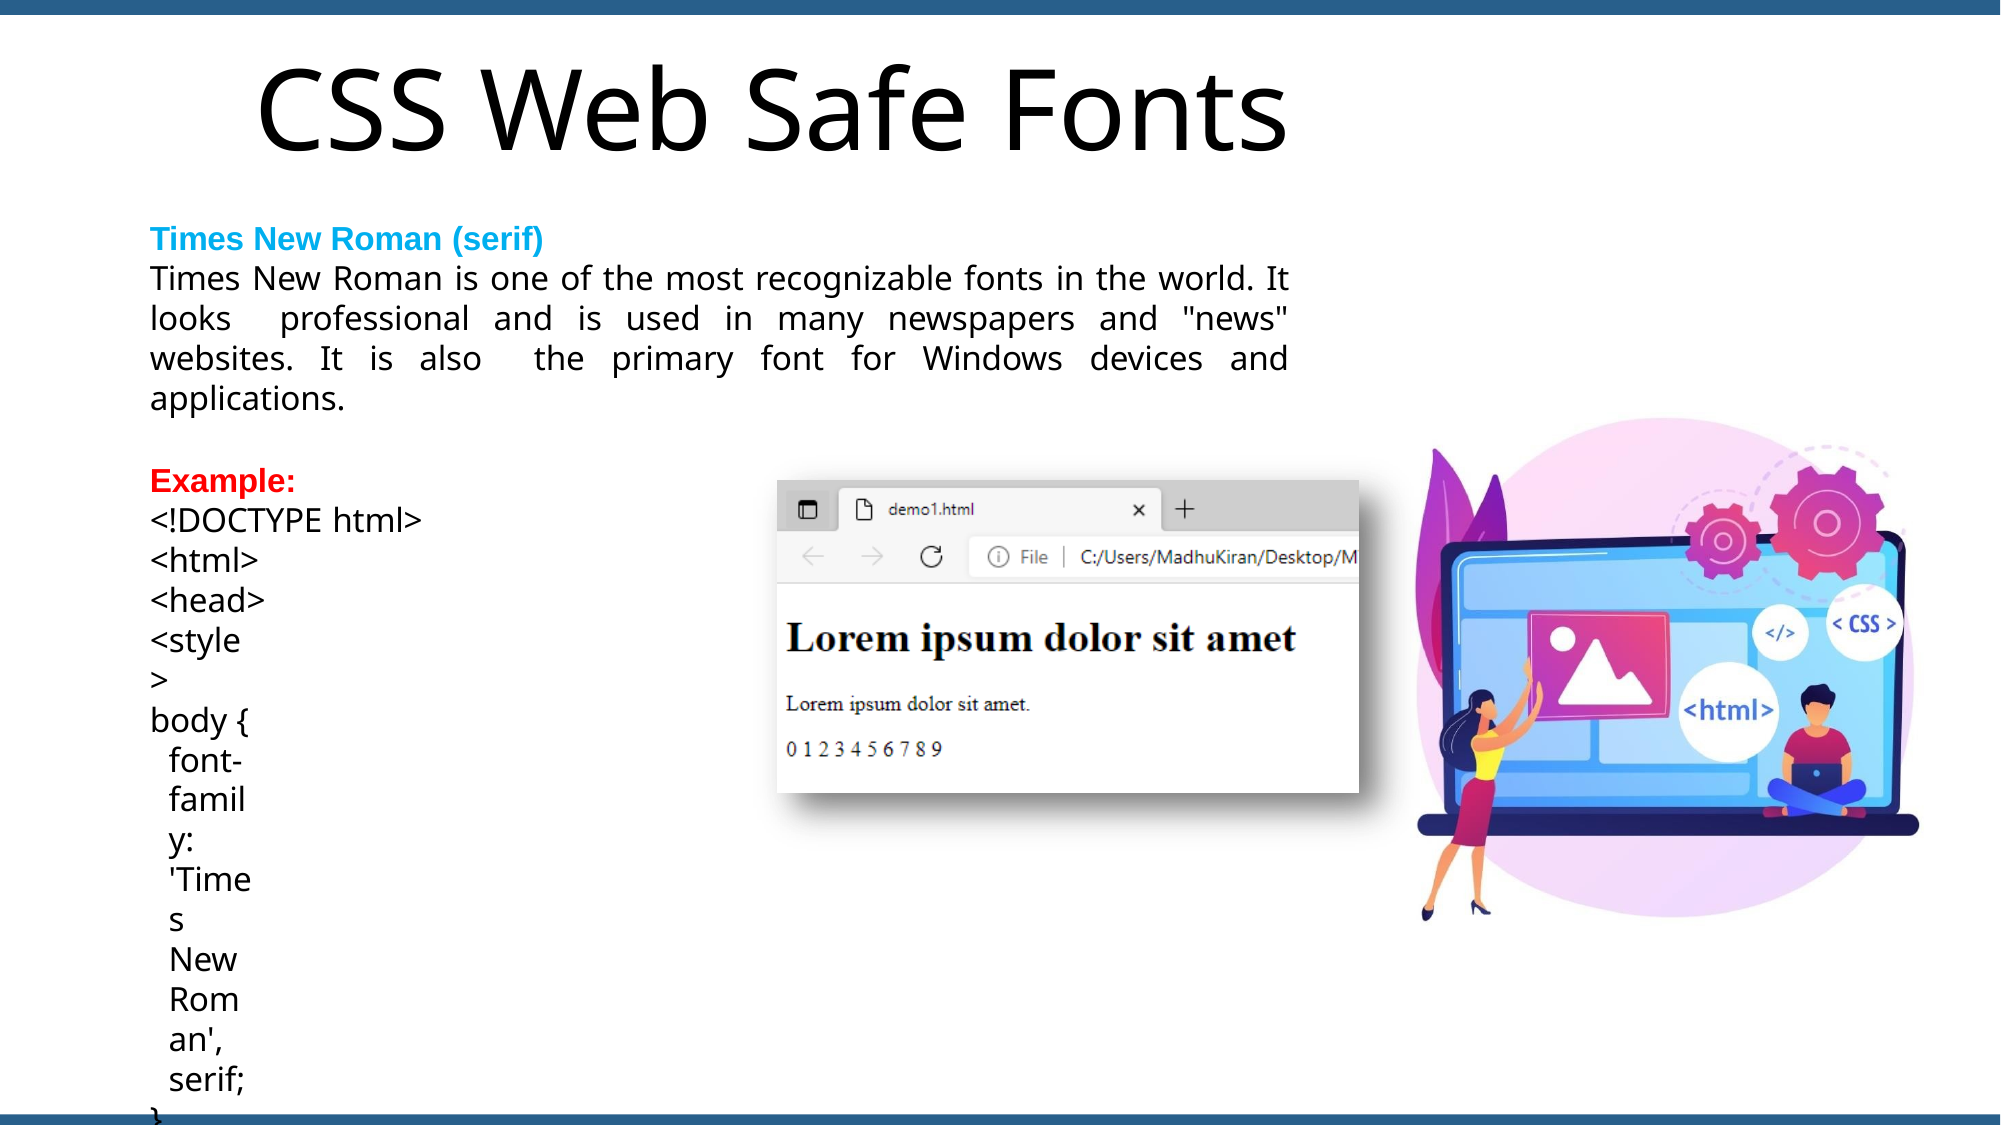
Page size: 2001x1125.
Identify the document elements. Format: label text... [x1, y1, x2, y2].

text_box Times New Roman (serif) Times New Roman is one of the most recognizable fonts in the world. It looks professional and is used in many newspapers and "news" websites. It is also the primary font for Windows devices and applications. Example: <!DOCTYPE html> <html> <head> <style> body { font-family: 'Times New Roman', serif; } </style> </head> <body> <h1>Lorem ipsum dolor sit amet</h1> <p>Lorem ipsum dolor sit amet.</p> <p>0 1 2 3 4 5 6 7 8 9</p> </body></html> [147, 215, 1291, 1125]
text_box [744, 412, 1924, 927]
title CSS Web Safe Fonts [252, 35, 1324, 226]
